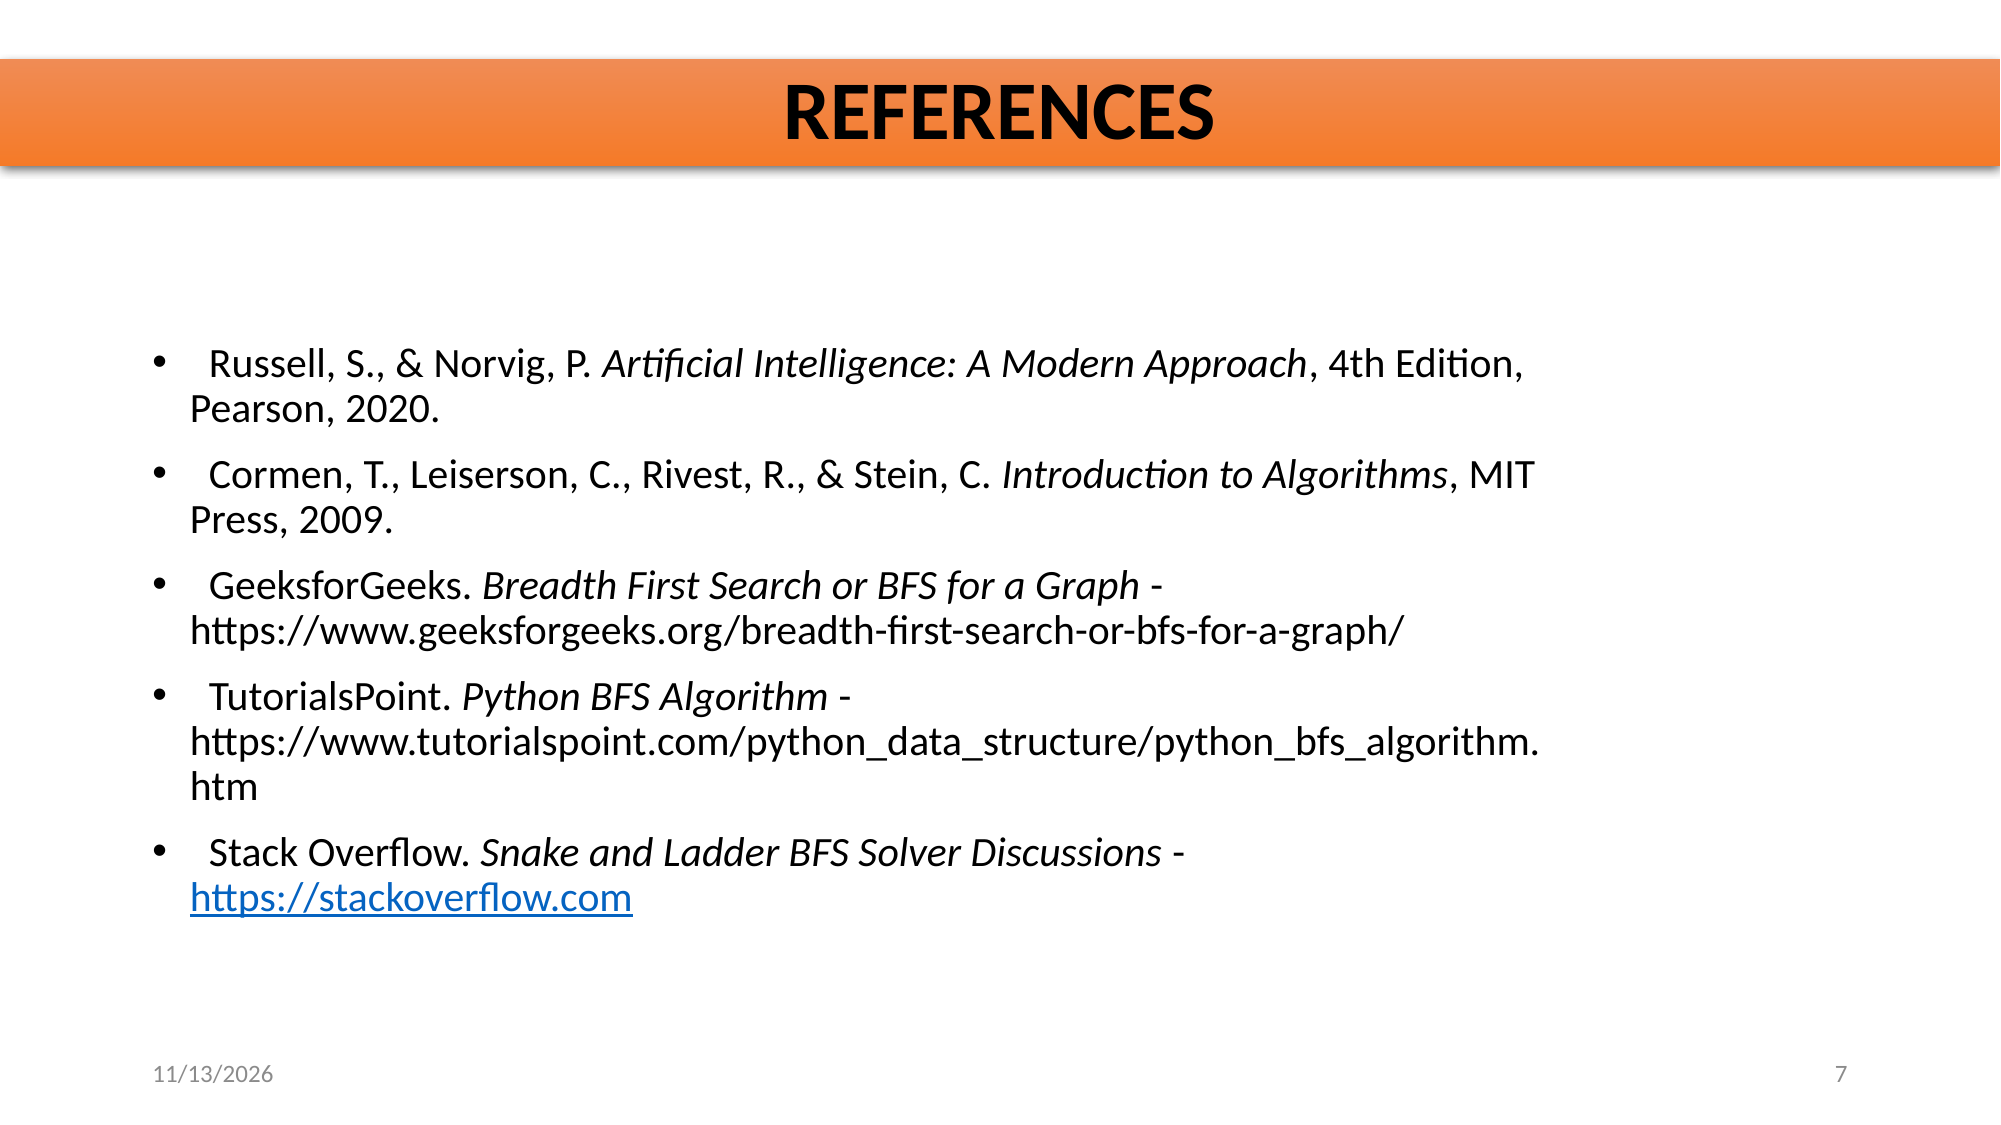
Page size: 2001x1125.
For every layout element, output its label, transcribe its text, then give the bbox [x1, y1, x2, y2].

title REFERENCES [0, 59, 2000, 166]
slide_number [137, 1042, 588, 1103]
list Russell, S., & Norvig, P. Artificial Intelligence: A Modern Approach, 4th Edition, Pearson, 2020. Cormen, T., Leiserson, C., Rivest, R., & Stein, C. Introduction to Algorithms, MIT Press, 2009. GeeksforGeeks. Breadth First Search or BFS for a Graph - https://www.geeksforgeeks.org/breadth-first-search-or-bfs-for-a-graph/ TutorialsPoint. Python BFS Algorithm - https://www.tutorialspoint.com/python_data_structure/python_bfs_algorithm.htm Stack Overflow. Snake and Ladder BFS Solver Discussions - https://stackoverflow.com [137, 267, 1563, 986]
slide_number 7 [1412, 1042, 1863, 1103]
